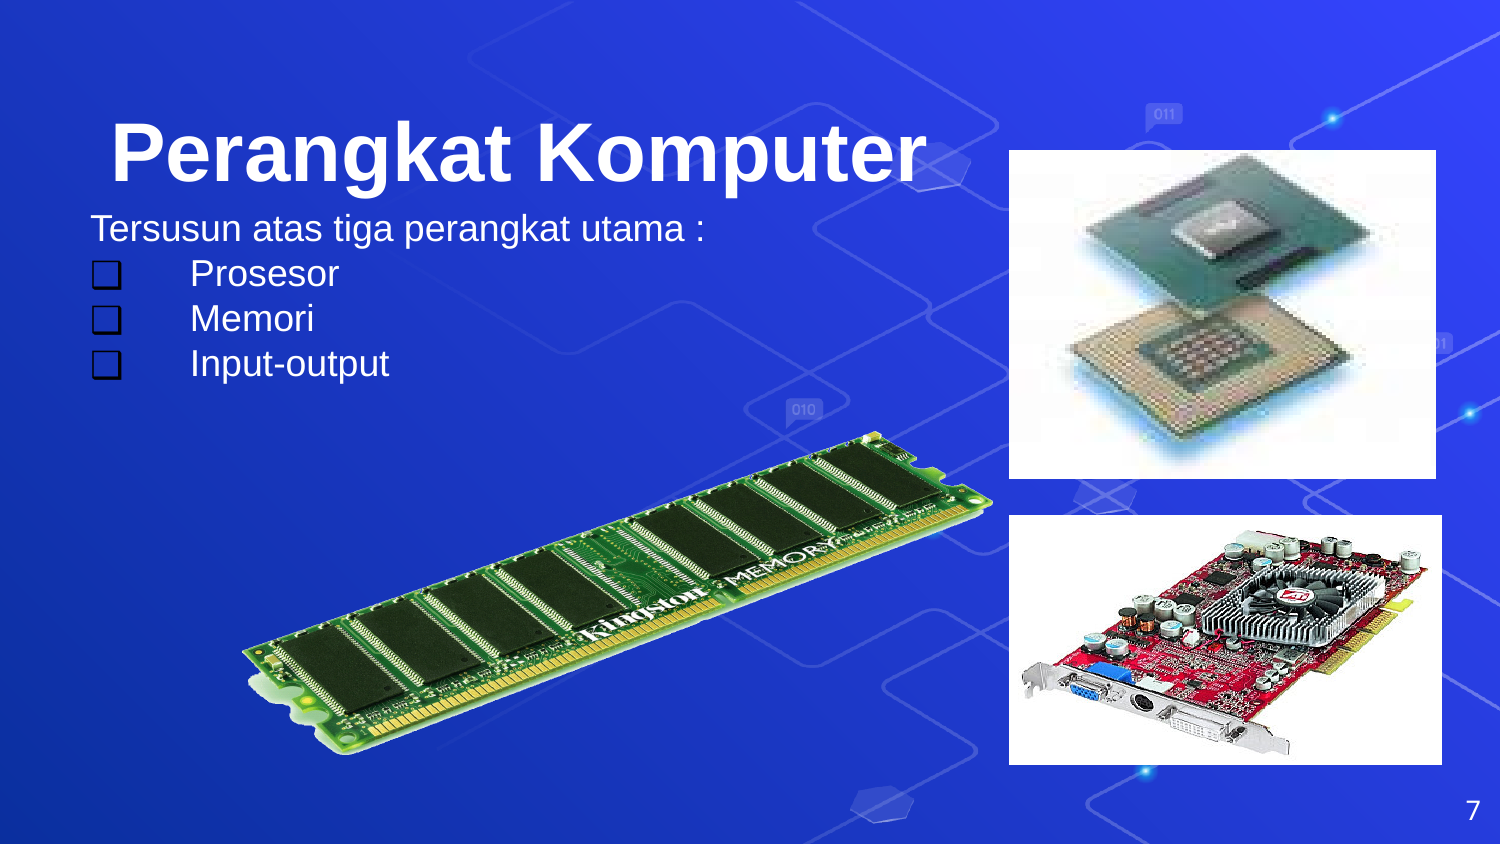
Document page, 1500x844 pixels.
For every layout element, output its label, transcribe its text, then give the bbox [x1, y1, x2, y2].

text_box Perangkat Komputer [95, 91, 1082, 175]
slide_number ‹#› [1391, 779, 1482, 844]
text_box Tersusun atas tiga perangkat utama : Prosesor Memori Input-output [74, 196, 1425, 497]
picture [0, 0, 1500, 844]
